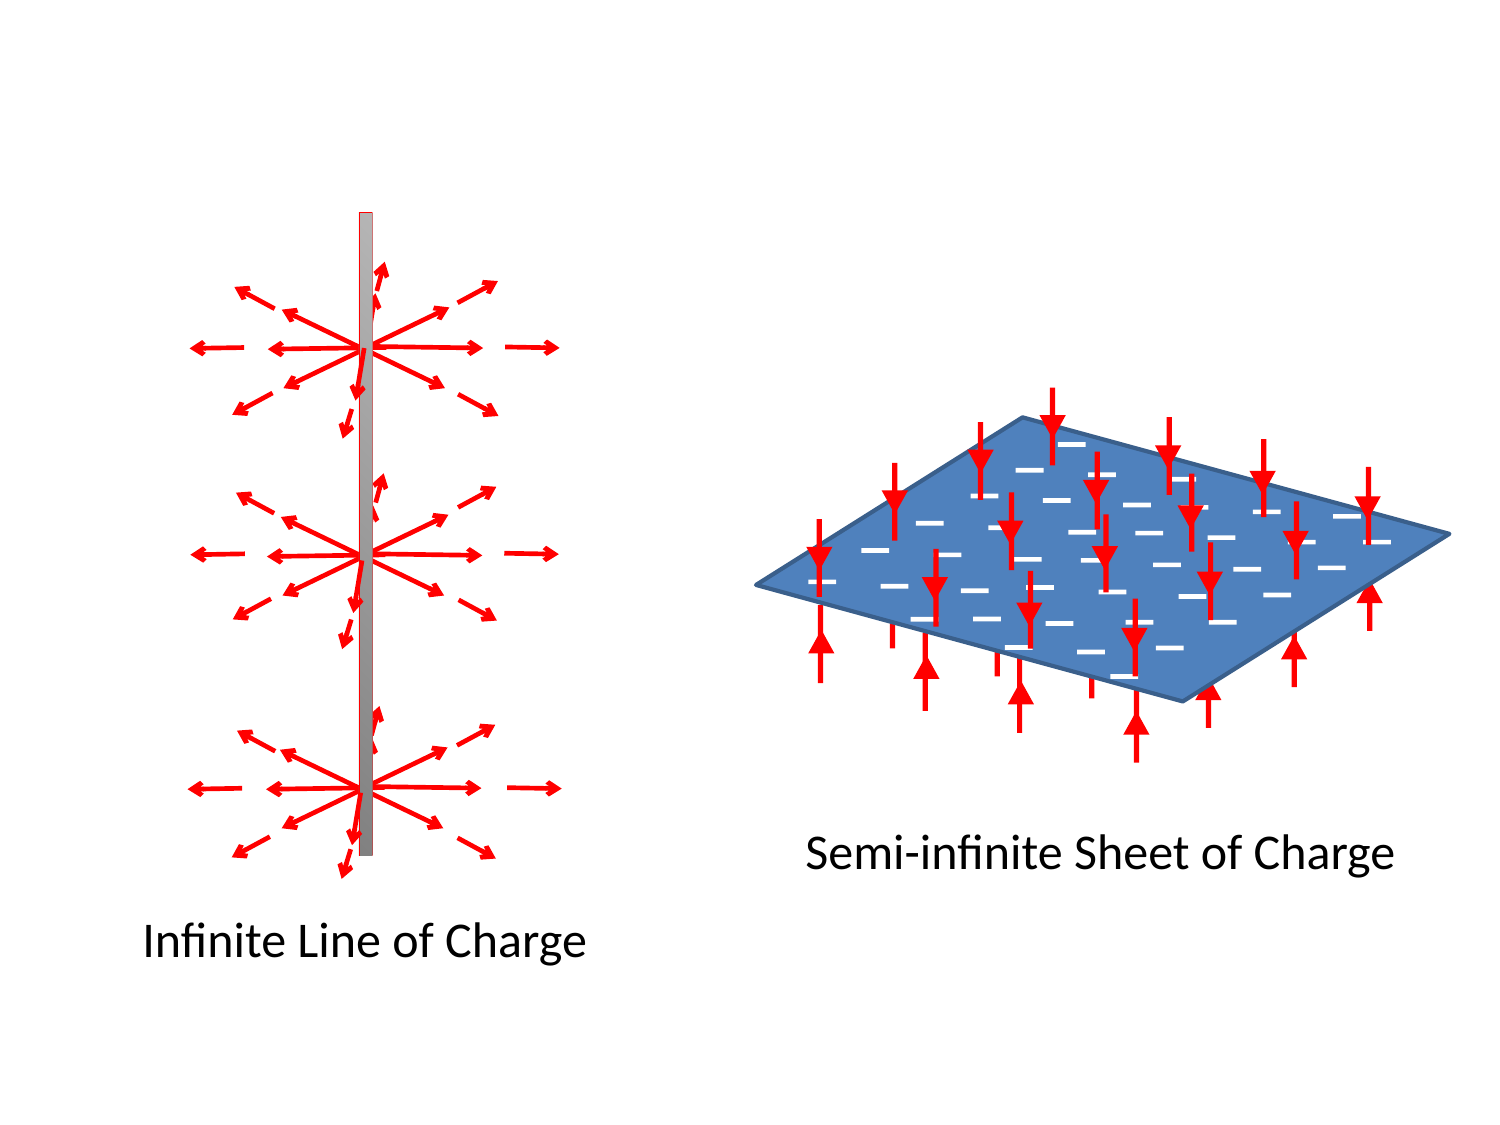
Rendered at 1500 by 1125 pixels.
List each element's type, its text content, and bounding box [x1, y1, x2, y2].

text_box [774, 387, 1431, 763]
text_box Infinite Line of Charge [127, 899, 603, 975]
text_box Semi-infinite Sheet of Charge [790, 812, 1411, 888]
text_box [187, 212, 562, 880]
